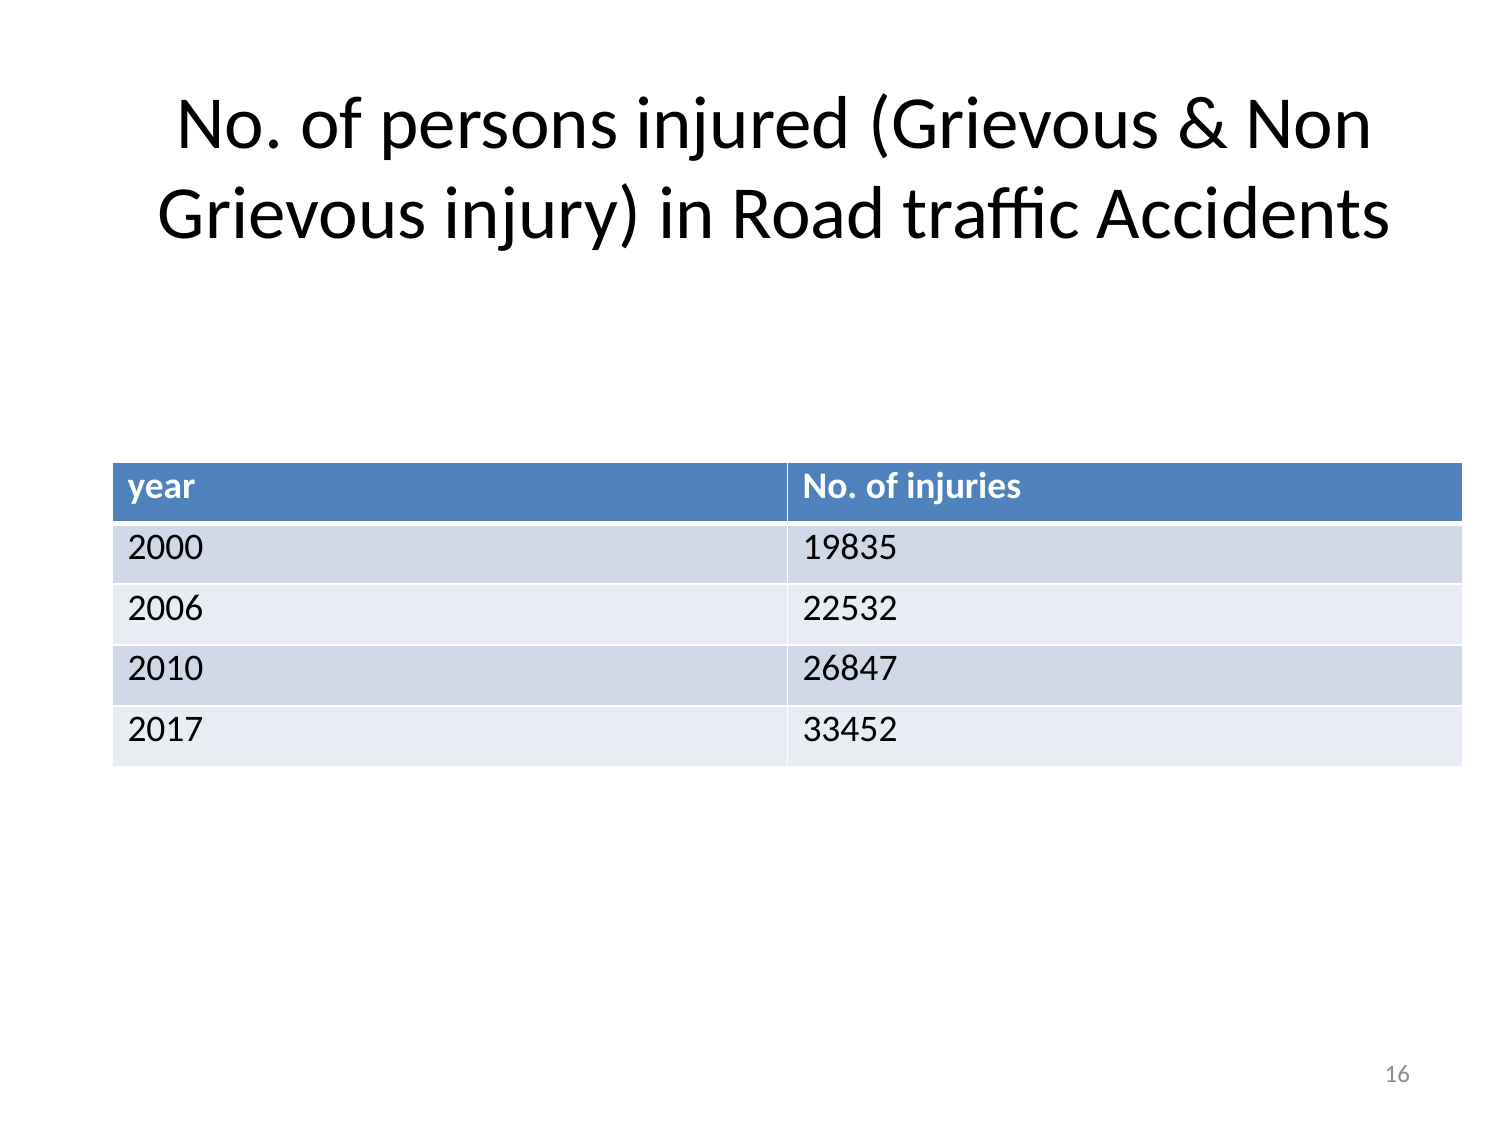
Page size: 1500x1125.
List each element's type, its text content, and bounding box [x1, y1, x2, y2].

table_cell 19835 [788, 526, 1462, 583]
title No. of persons injured (Grievous & Non Grievous injury) in Road traffic Accidents [87, 75, 1463, 343]
table_cell 2010 [113, 646, 787, 705]
table_cell 33452 [788, 707, 1462, 766]
table_header year [113, 463, 787, 521]
table_cell 2006 [113, 585, 787, 644]
table_cell 2017 [113, 707, 787, 766]
table_cell 2000 [113, 526, 787, 583]
table_cell 26847 [788, 646, 1462, 705]
slide_number 16 [1074, 1042, 1425, 1103]
table_cell 22532 [788, 585, 1462, 644]
table_header No. of injuries [788, 463, 1462, 521]
